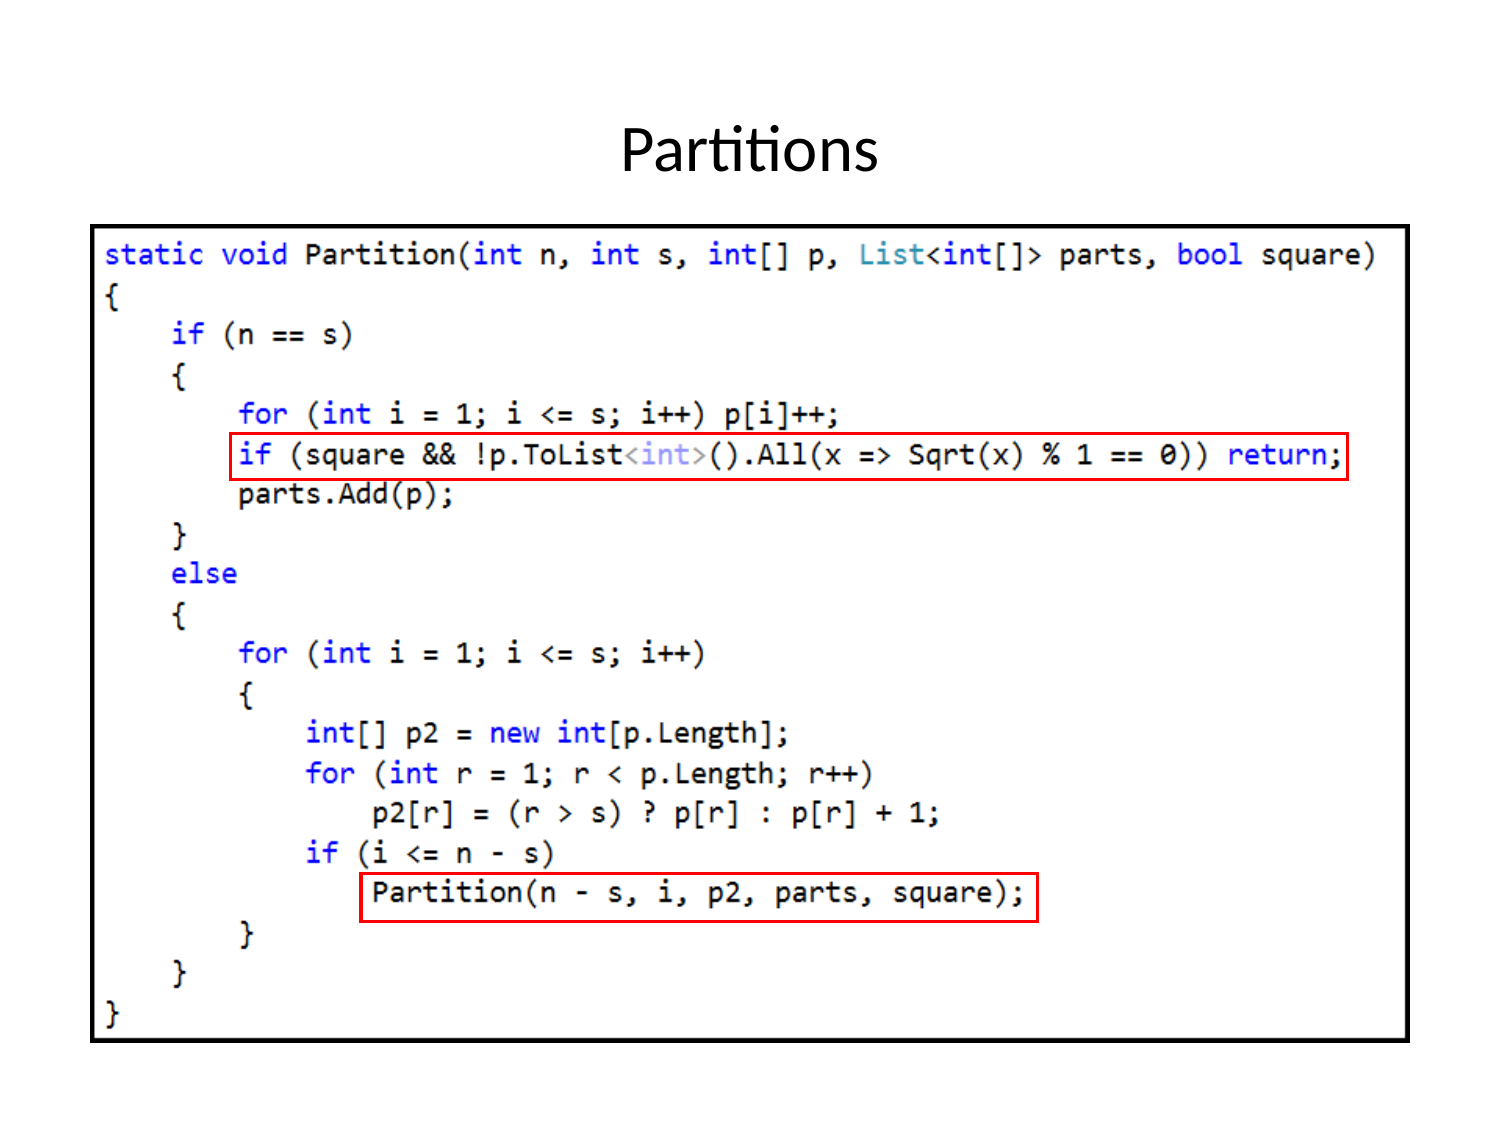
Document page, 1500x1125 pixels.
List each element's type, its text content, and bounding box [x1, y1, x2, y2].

picture [90, 224, 1410, 1043]
title Partitions [103, 59, 1397, 224]
